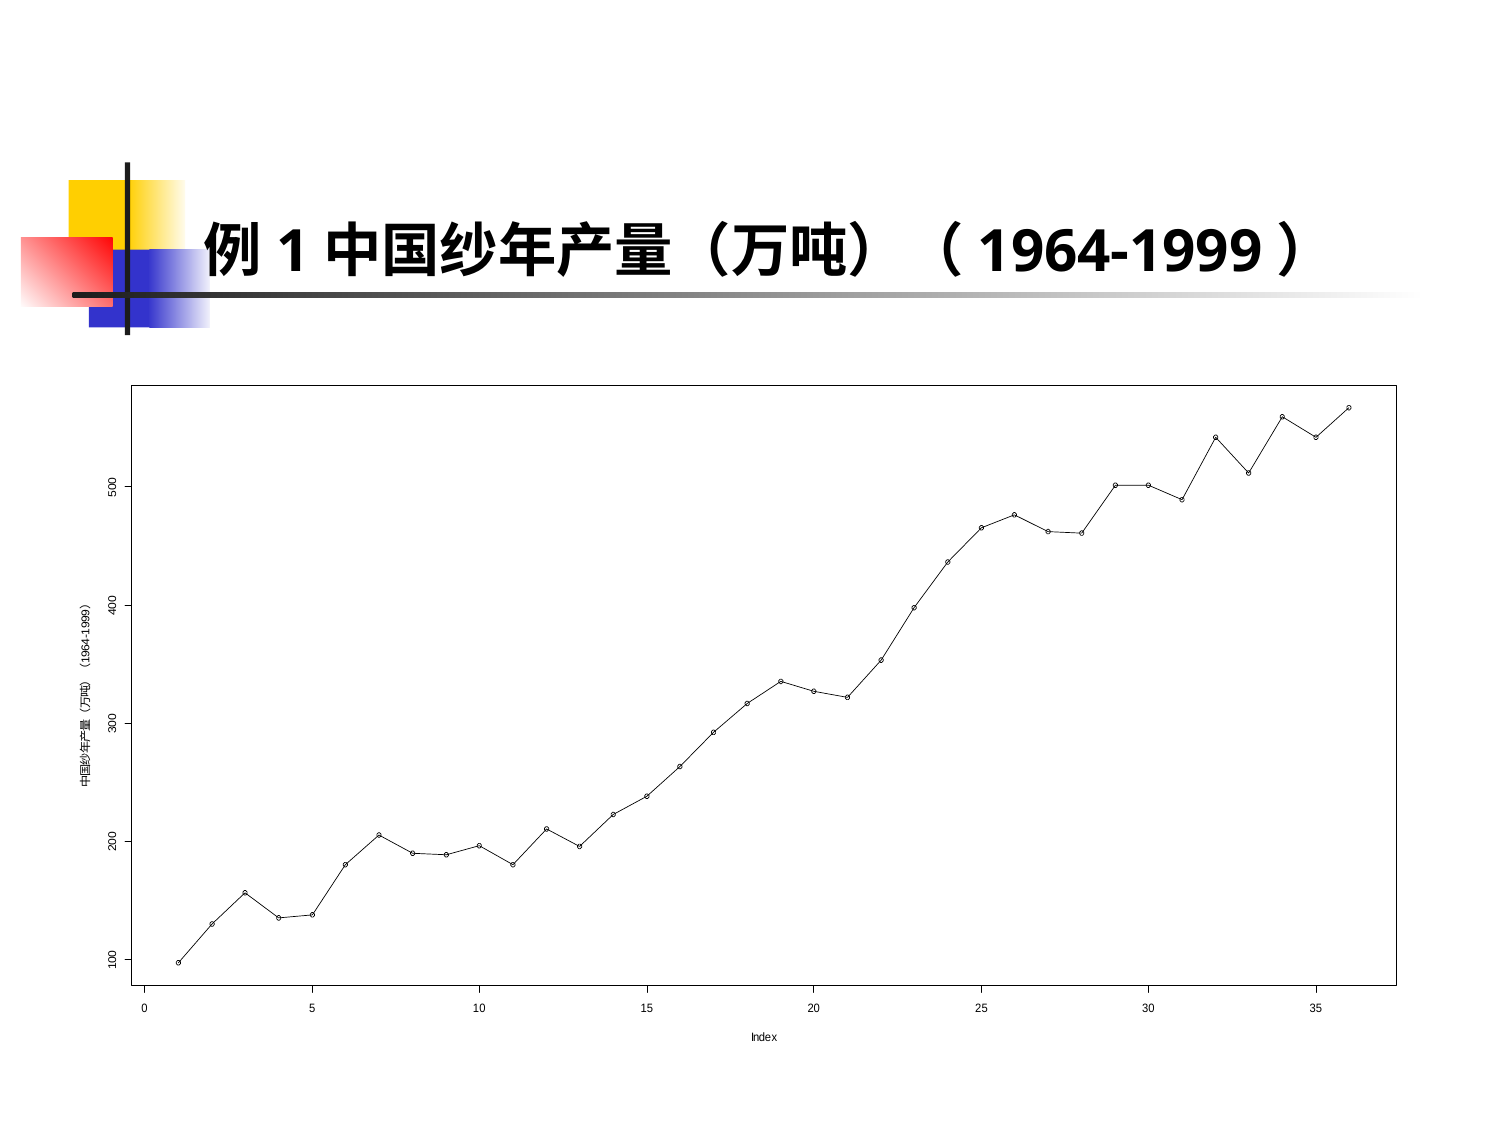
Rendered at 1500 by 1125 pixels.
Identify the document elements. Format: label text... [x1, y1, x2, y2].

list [76, 326, 1424, 1059]
title 例1中国纱年产量（万吨）（1964-1999） [188, 103, 1468, 291]
